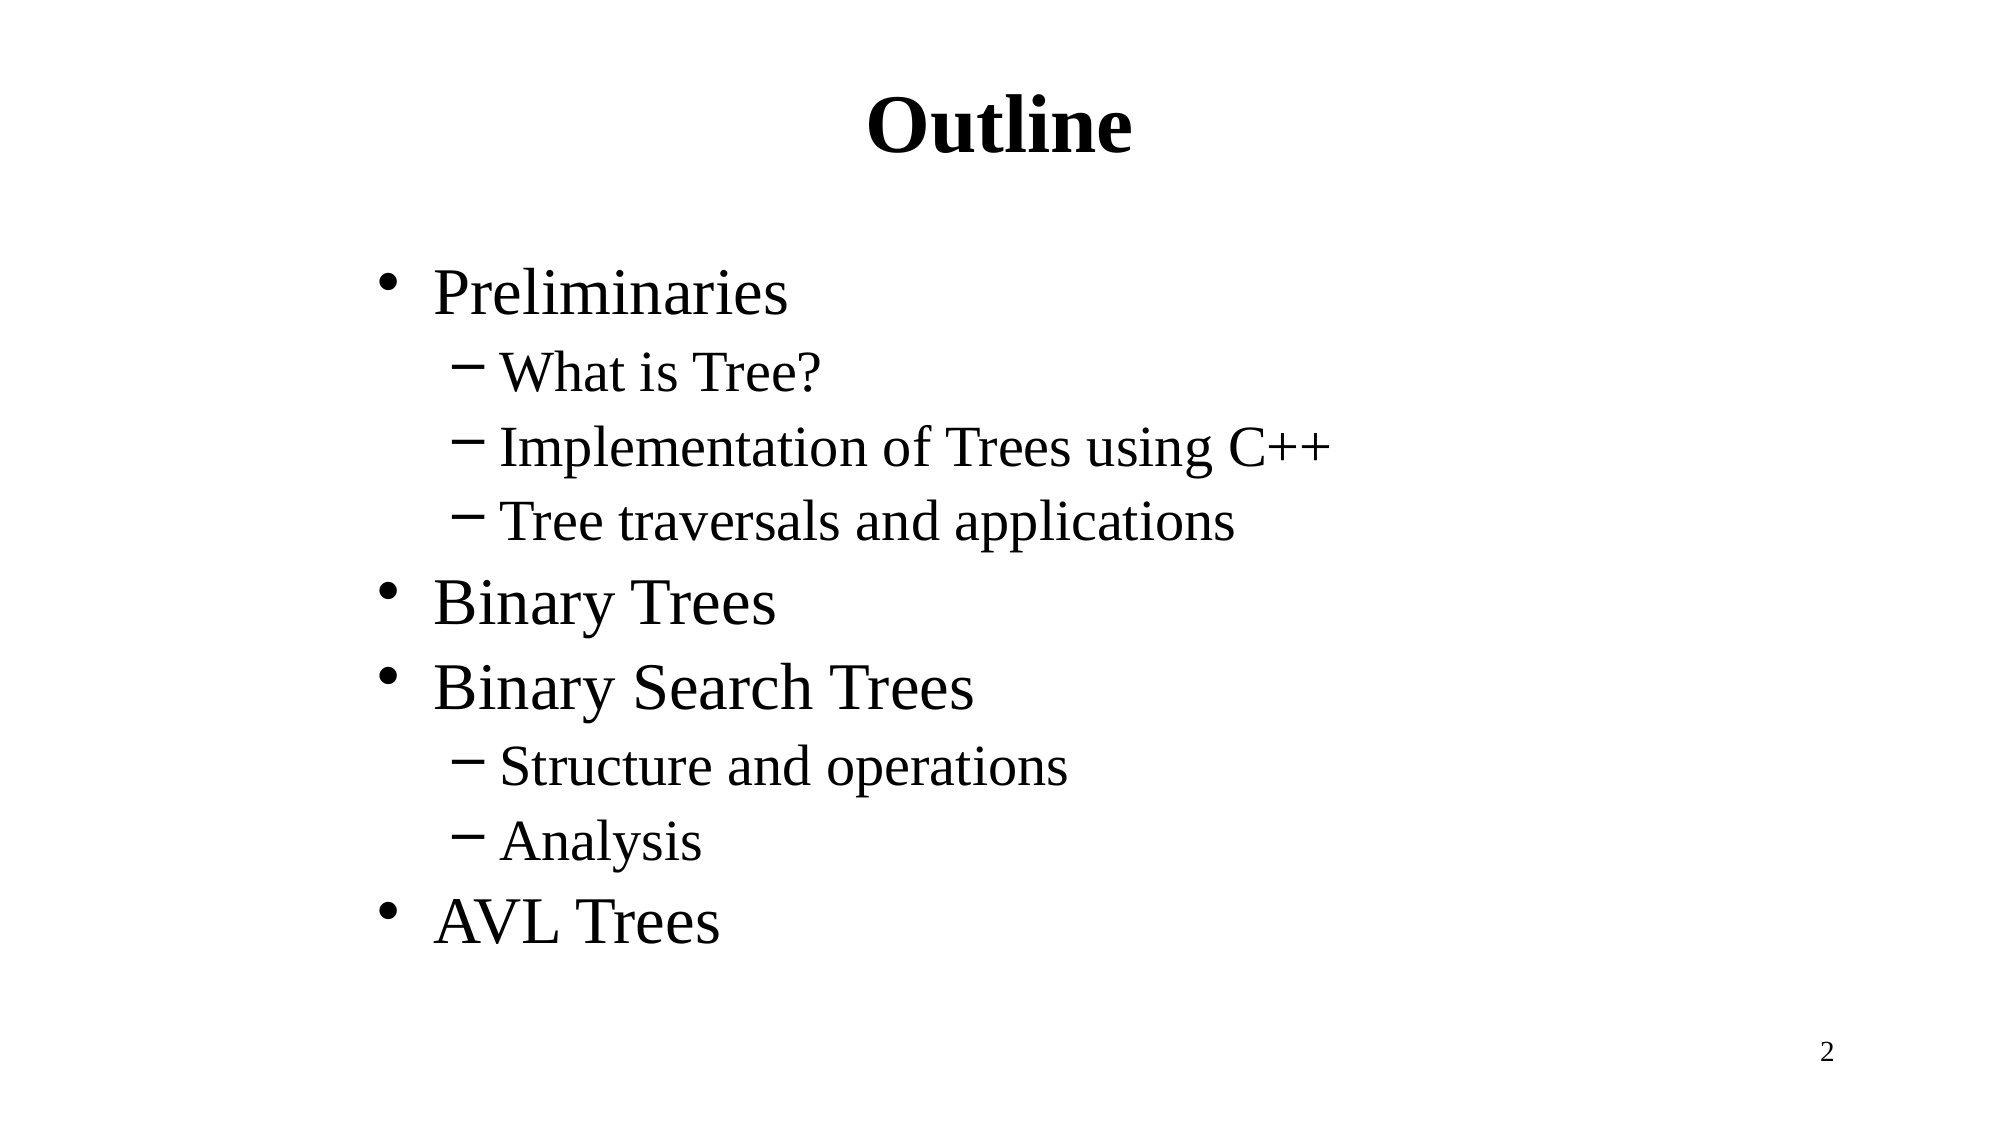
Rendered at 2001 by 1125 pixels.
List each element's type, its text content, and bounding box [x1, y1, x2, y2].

list Preliminaries What is Tree? Implementation of Trees using C++ Tree traversals and applications Binary Trees Binary Search Trees Structure and operations Analysis AVL Trees [362, 249, 1638, 1000]
title Outline [362, 75, 1638, 163]
slide_number 2 [1433, 1025, 1850, 1100]
